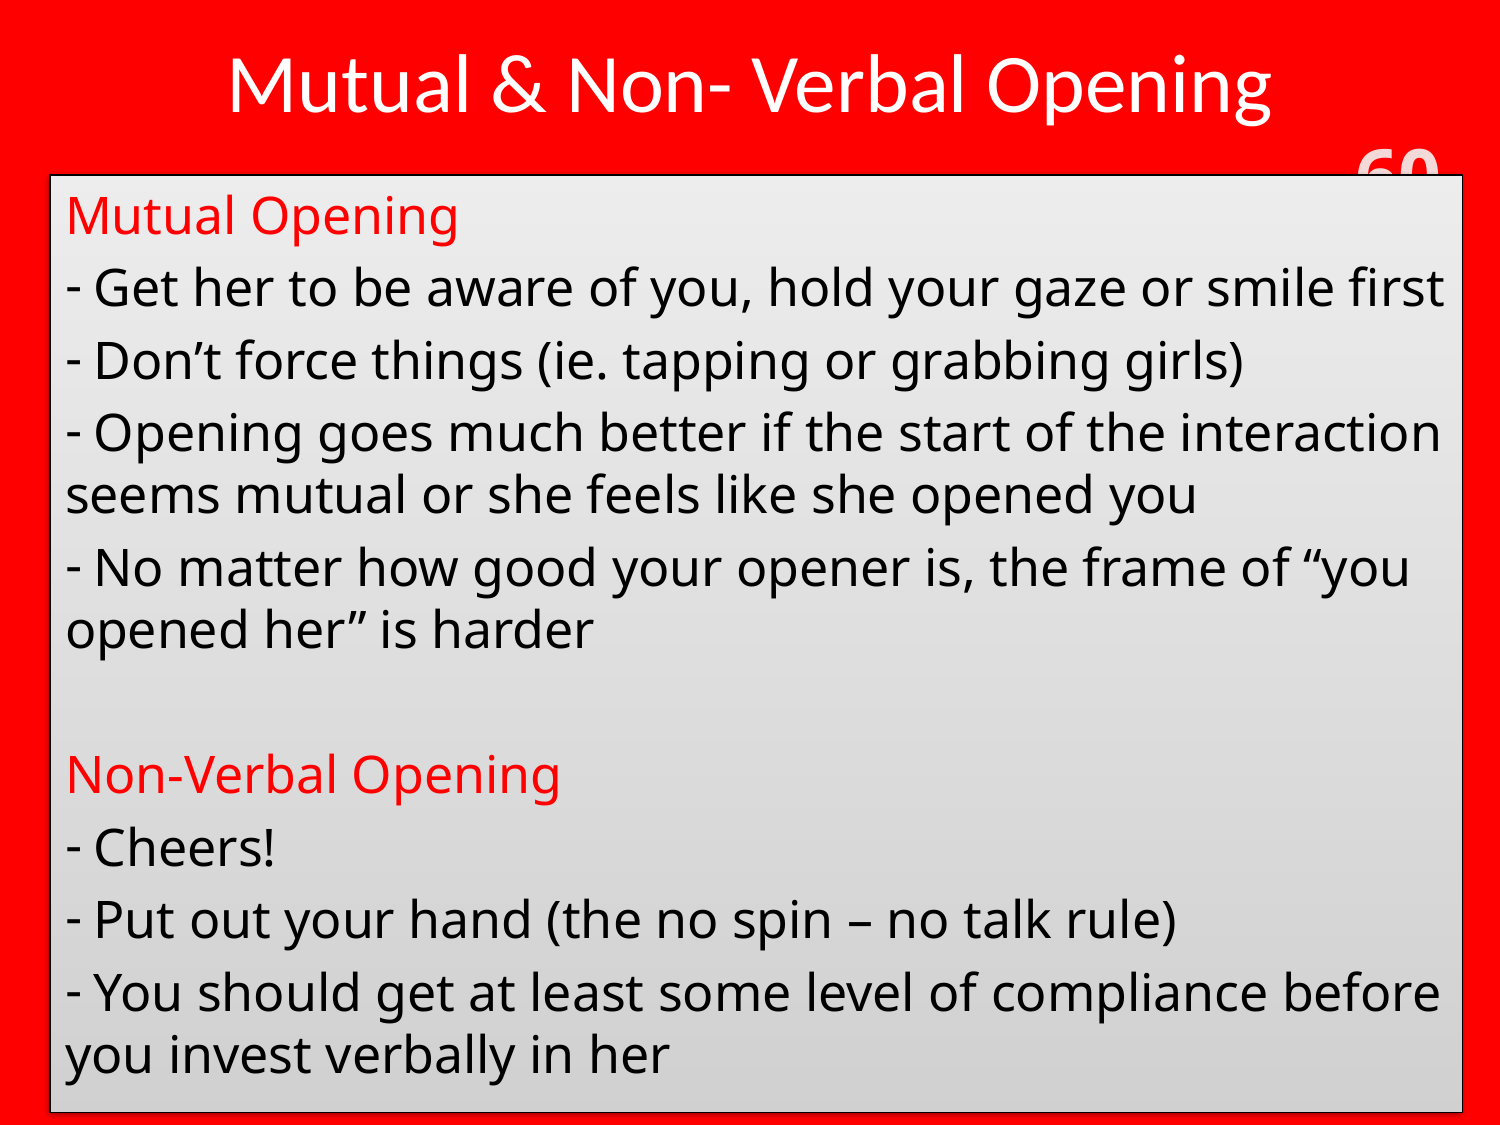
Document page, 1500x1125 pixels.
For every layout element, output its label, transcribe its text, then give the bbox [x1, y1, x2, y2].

title Mutual & Non- Verbal Opening [87, 0, 1413, 172]
subtitle Mutual Opening Get her to be aware of you, hold your gaze or smile first Don’t force things (ie. tapping or grabbing girls) Opening goes much better if the start of the interaction seems mutual or she feels like she opened you No matter how good your opener is, the frame of “you opened her” is harder Non-Verbal Opening Cheers! Put out your hand (the no spin – no talk rule) You should get at least some level of compliance before you invest verbally in her [49, 174, 1463, 1113]
